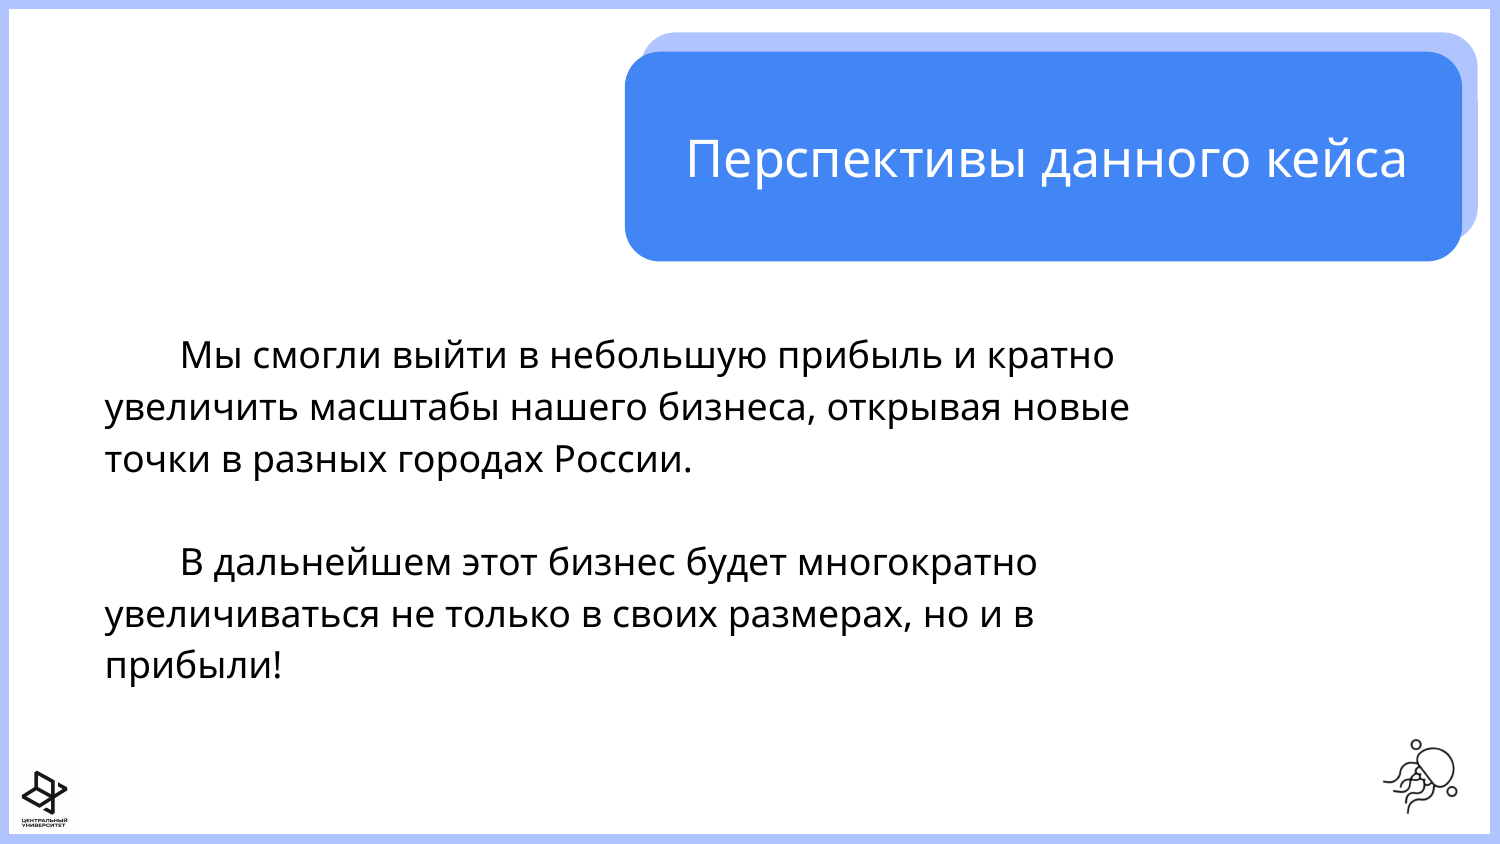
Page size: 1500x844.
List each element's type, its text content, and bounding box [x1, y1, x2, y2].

text_box Мы смогли выйти в небольшую прибыль и кратно увеличить масштабы нашего бизнеса, открывая новые точки в разных городах России. В дальнейшем этот бизнес будет многократно увеличиваться не только в своих размерах, но и в прибыли! [89, 199, 1226, 812]
text_box [0, 0, 1500, 844]
text_box Перспективы данного кейса [632, 68, 1463, 245]
picture [1340, 677, 1500, 844]
picture [1265, 0, 1332, 222]
text_box [1336, 32, 1478, 236]
picture [11, 261, 567, 832]
text_box [624, 51, 1457, 262]
text_box [642, 32, 1260, 56]
